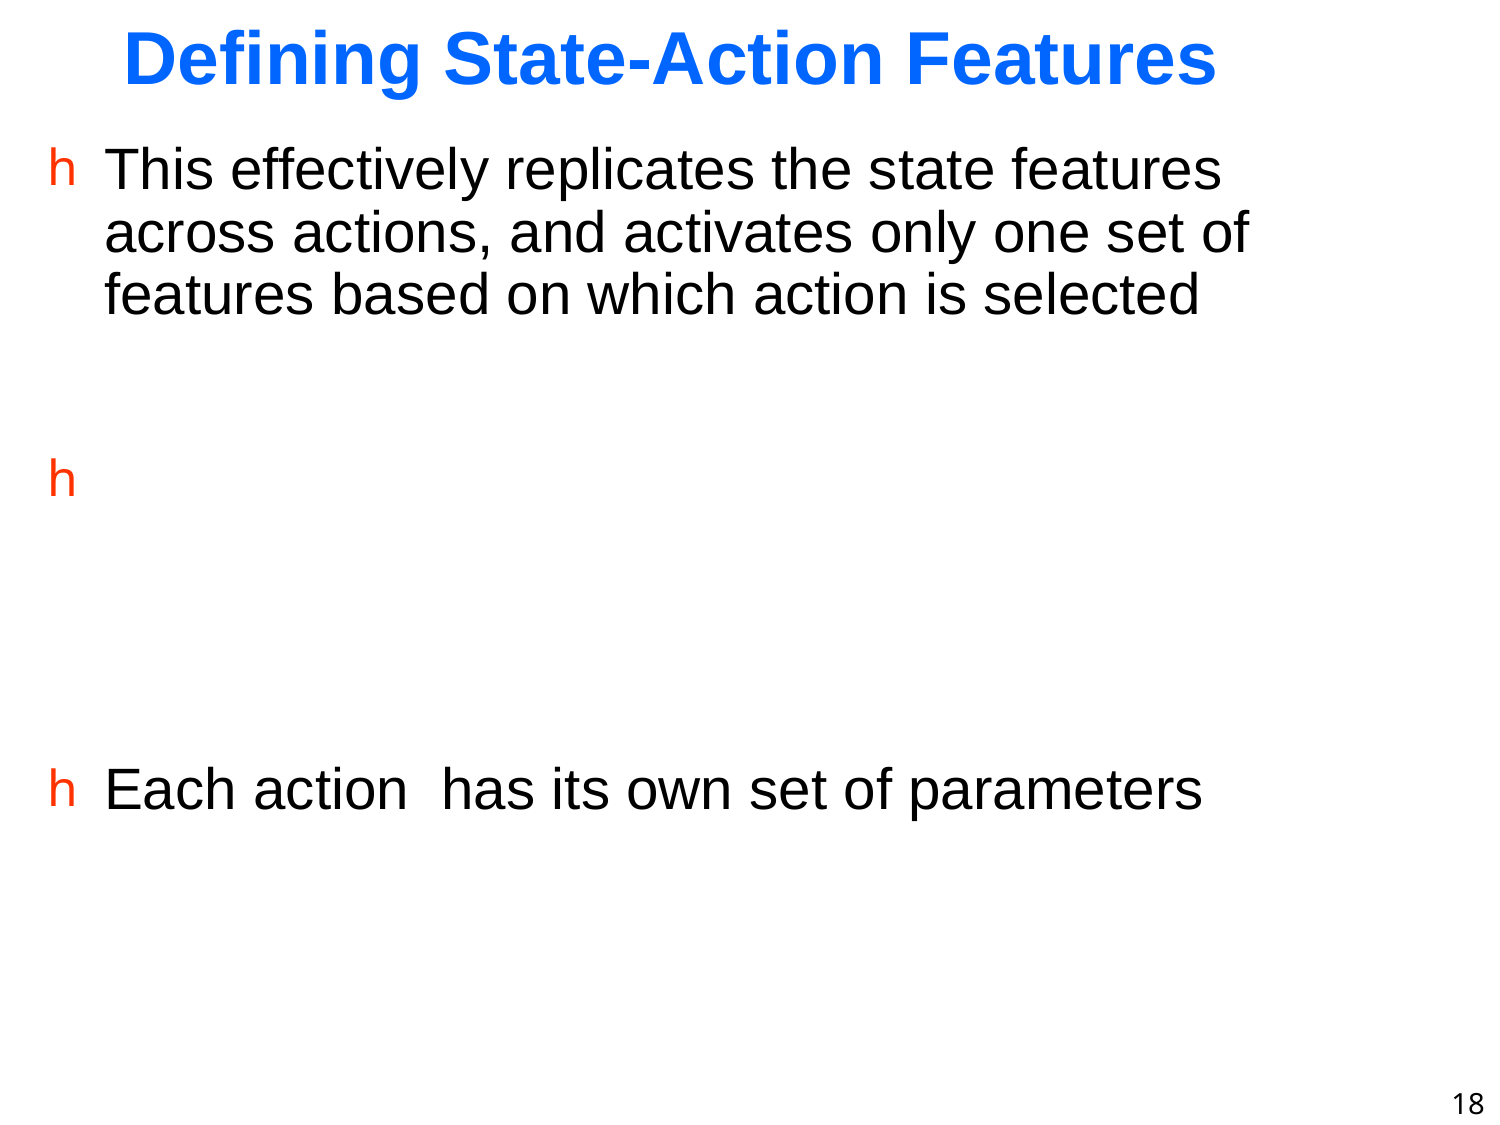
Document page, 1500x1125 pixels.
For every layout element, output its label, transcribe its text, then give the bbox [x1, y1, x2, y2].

slide_number 18 [1187, 1077, 1500, 1116]
title Defining State-Action Features [108, 4, 1384, 106]
